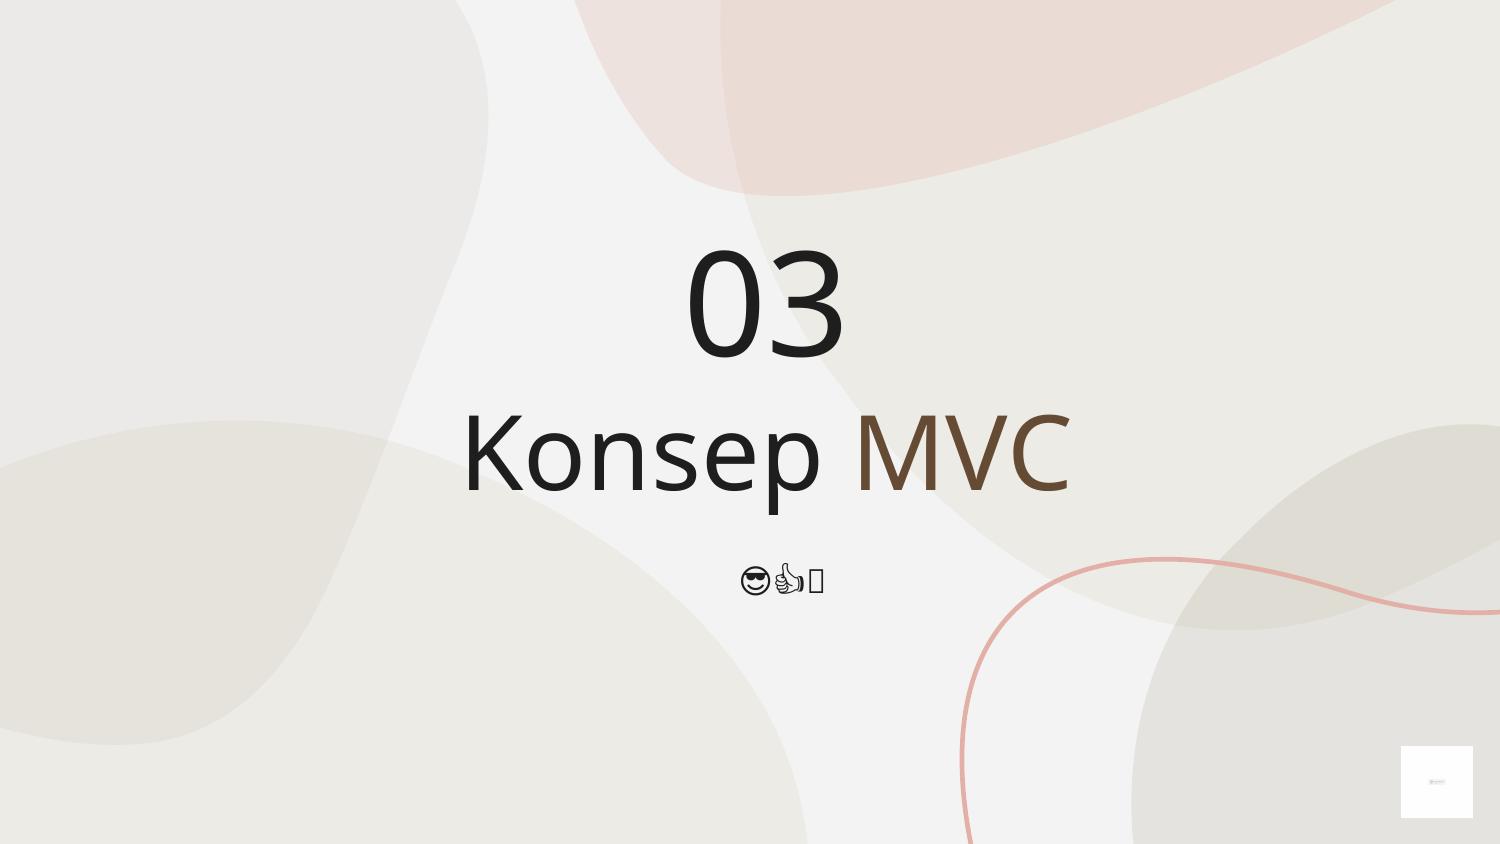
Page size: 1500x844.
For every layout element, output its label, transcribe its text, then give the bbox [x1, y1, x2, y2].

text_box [1400, 745, 1474, 819]
title 03 [643, 216, 890, 401]
subtitle 😎👍🏿 [412, 515, 1133, 646]
title Konsep MVC [162, 316, 1371, 581]
